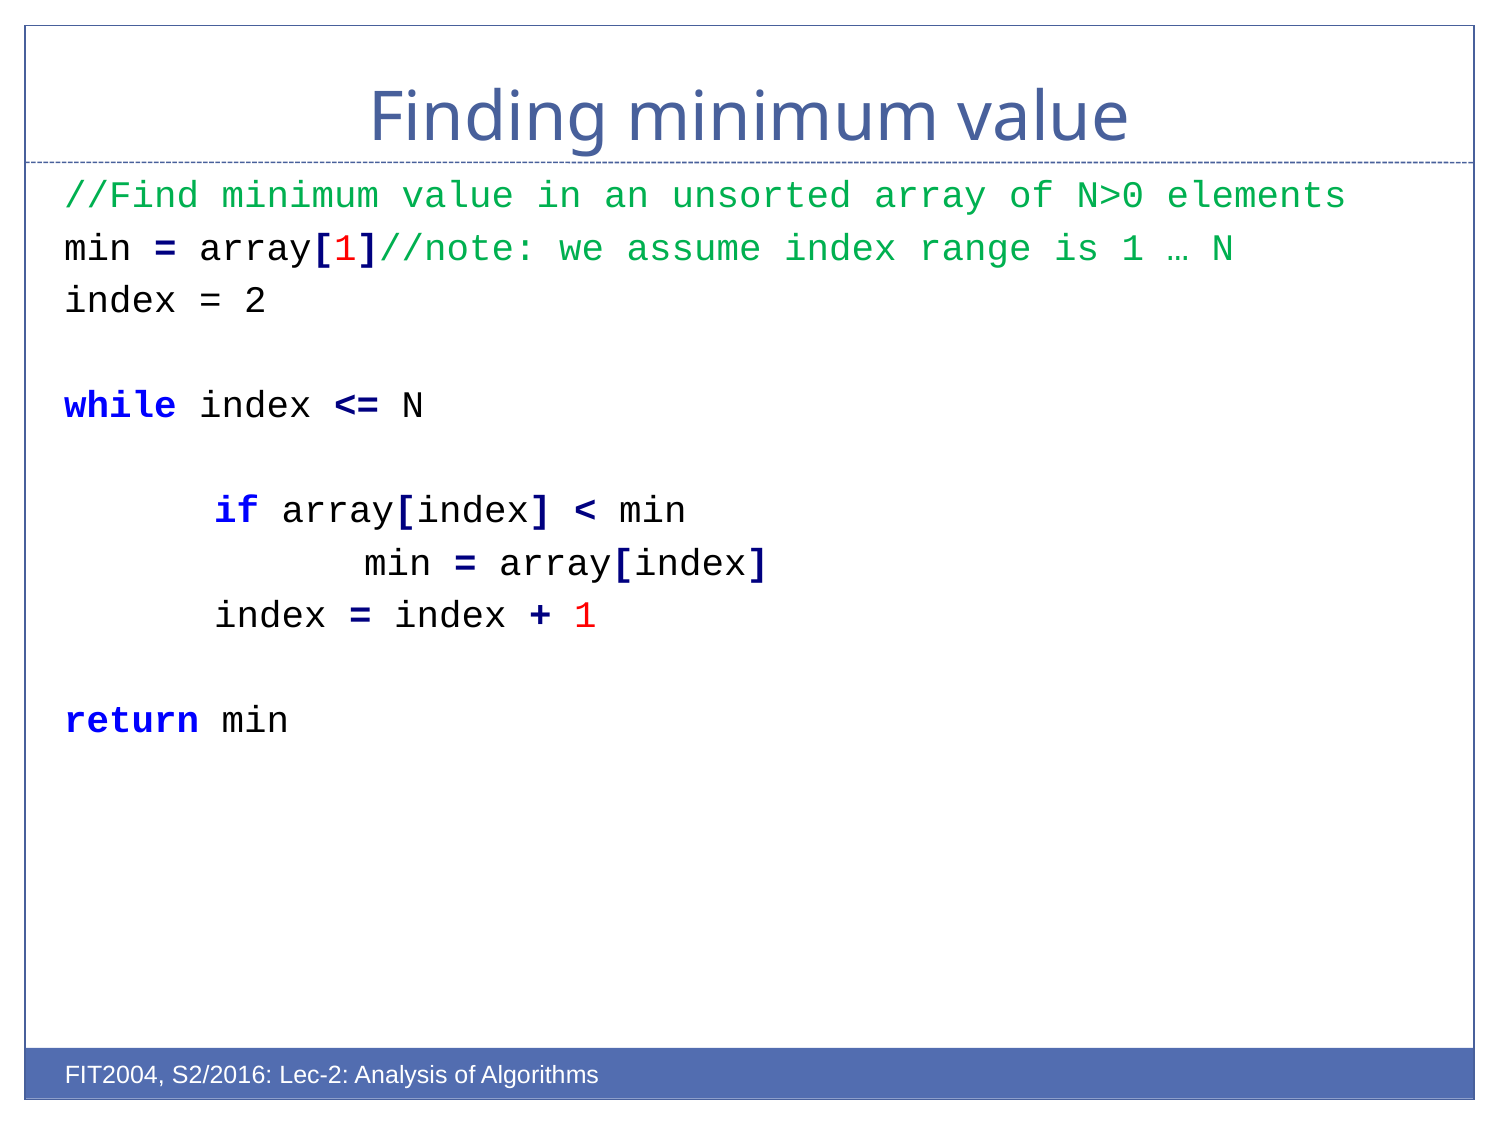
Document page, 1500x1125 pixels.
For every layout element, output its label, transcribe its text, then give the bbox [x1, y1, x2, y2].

list //Find minimum value in an unsorted array of N>0 elements min = array[1]//note: we assume index range is 1 … N index = 2 while index <= N if array[index] < min min = array[index] index = index + 1 return min [49, 162, 1445, 913]
footer FIT2004, S2/2016: Lec-2: Analysis of Algorithms [50, 1051, 800, 1112]
title Finding minimum value [49, 37, 1450, 162]
